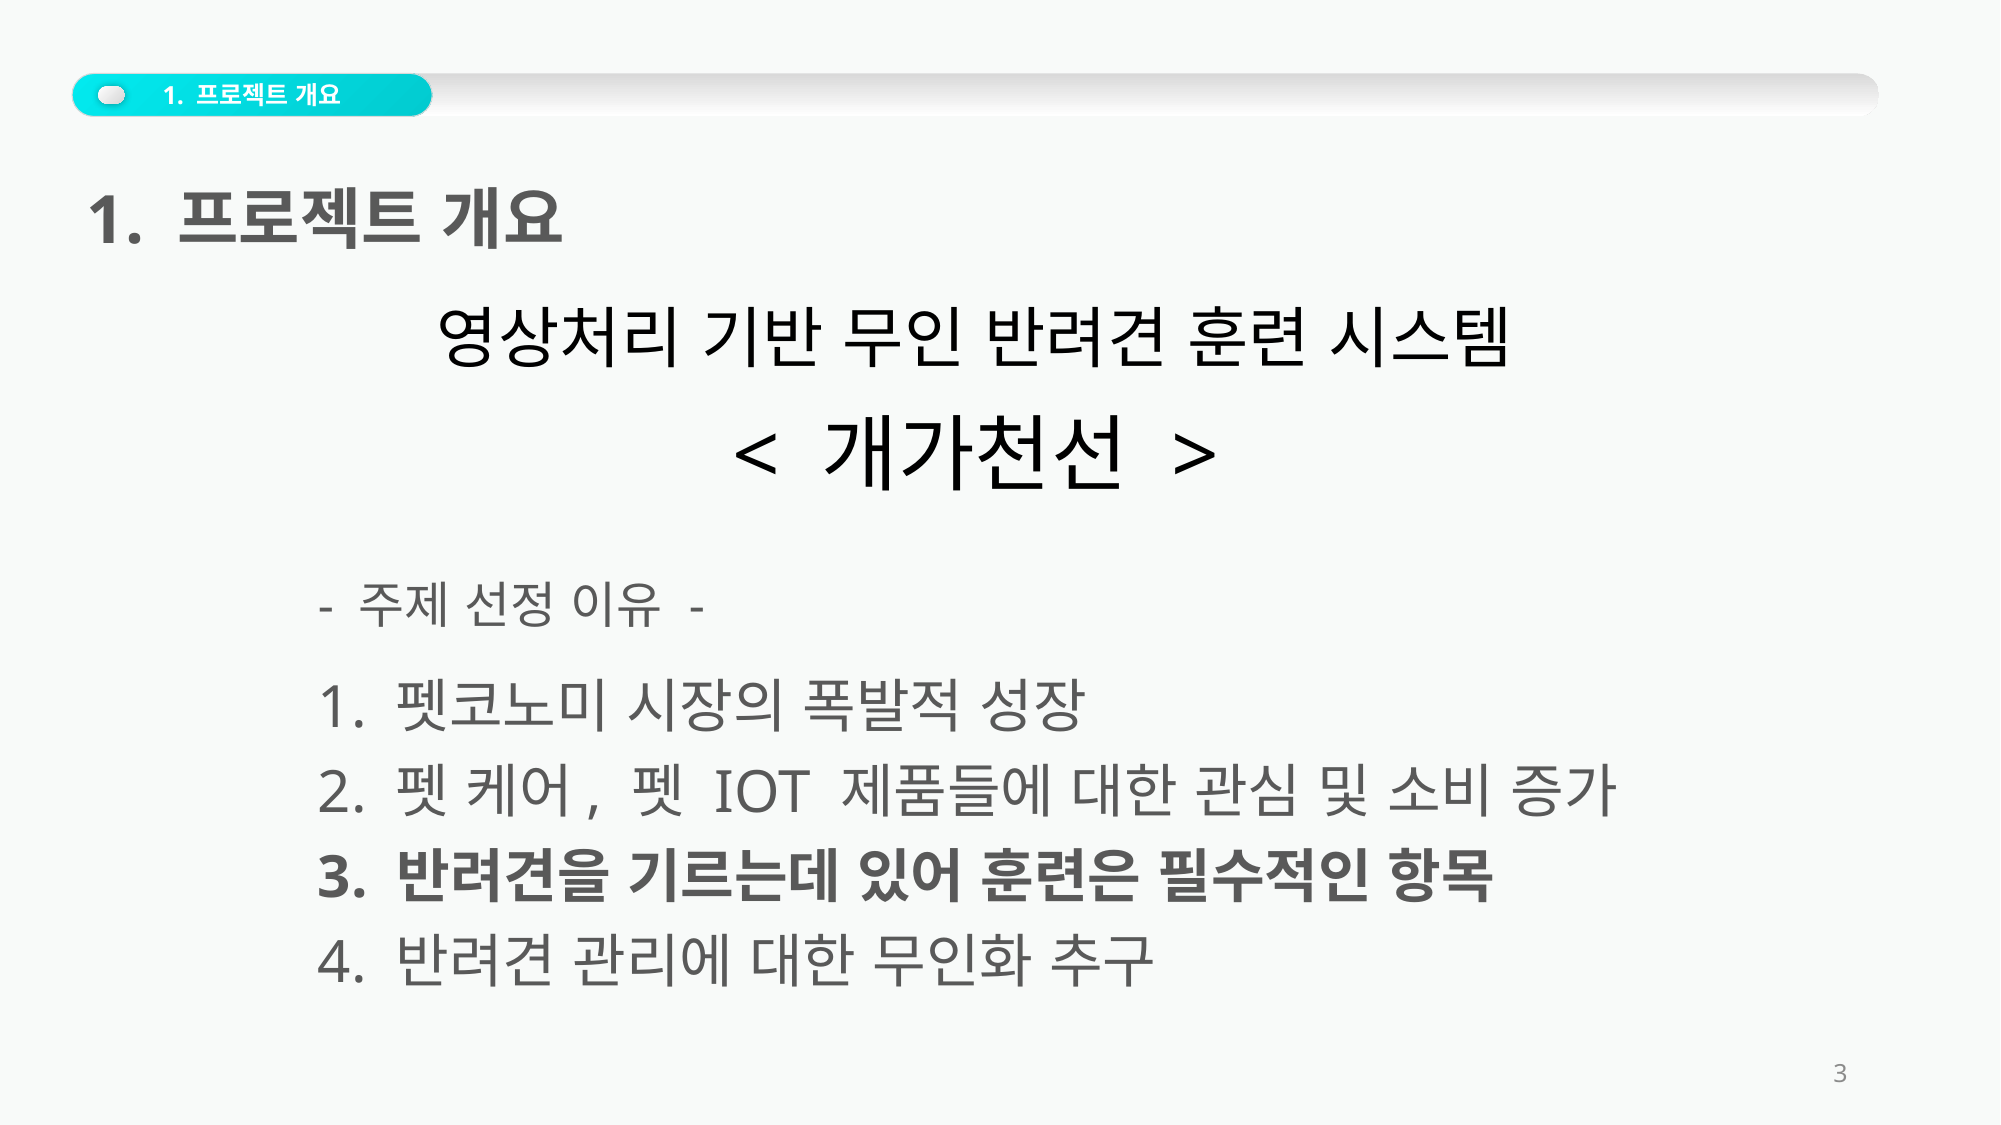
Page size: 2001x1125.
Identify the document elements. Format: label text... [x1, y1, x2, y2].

slide_number 3 [1412, 1042, 1863, 1103]
text_box - 주제 선정 이유 - 1. 펫코노미 시장의 폭발적 성장 2. 펫 케어, 펫 IOT 제품들에 대한 관심 및 소비 증가 3. 반려견을 기르는데 있어 훈련은 필수적인 항목 4. 반려견 관리에 대한 무인화 추구 [303, 566, 1697, 1002]
text_box 영상처리 기반 무인 반려견 훈련 시스템 < 개가천선 > [72, 288, 1880, 509]
text_box 1. 프로젝트 개요 [72, 129, 789, 264]
text_box [89, 72, 1881, 118]
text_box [72, 73, 433, 117]
